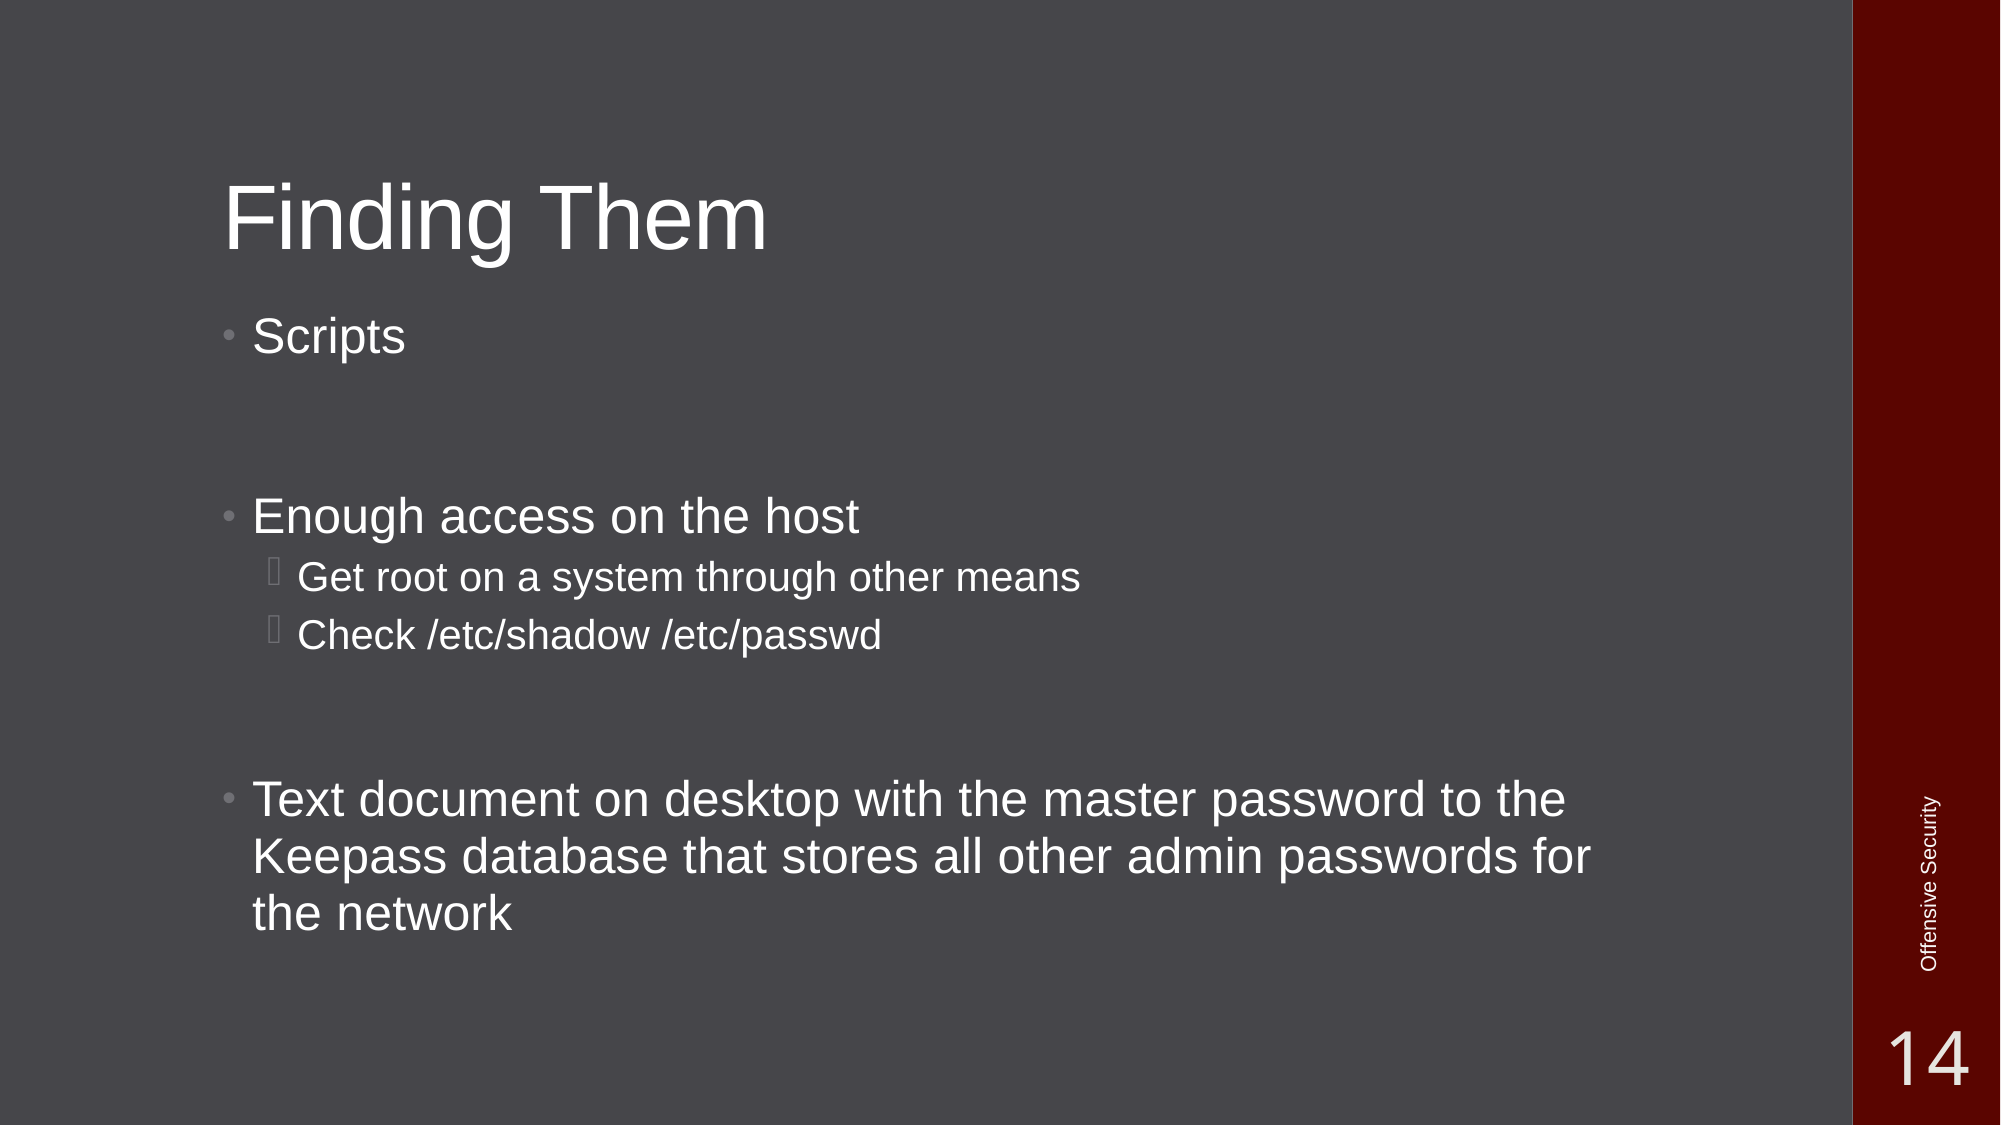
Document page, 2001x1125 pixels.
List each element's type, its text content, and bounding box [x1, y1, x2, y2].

title Finding Them [206, 60, 1797, 278]
footer Offensive Security [1897, 400, 1958, 988]
slide_number 14 [1852, 1012, 2000, 1110]
list Scripts Enough access on the host Get root on a system through other means Check /etc/shadow /etc/passwd Text document on desktop with the master password to the Keepass database that stores all other admin passwords for the network [206, 299, 1617, 1014]
